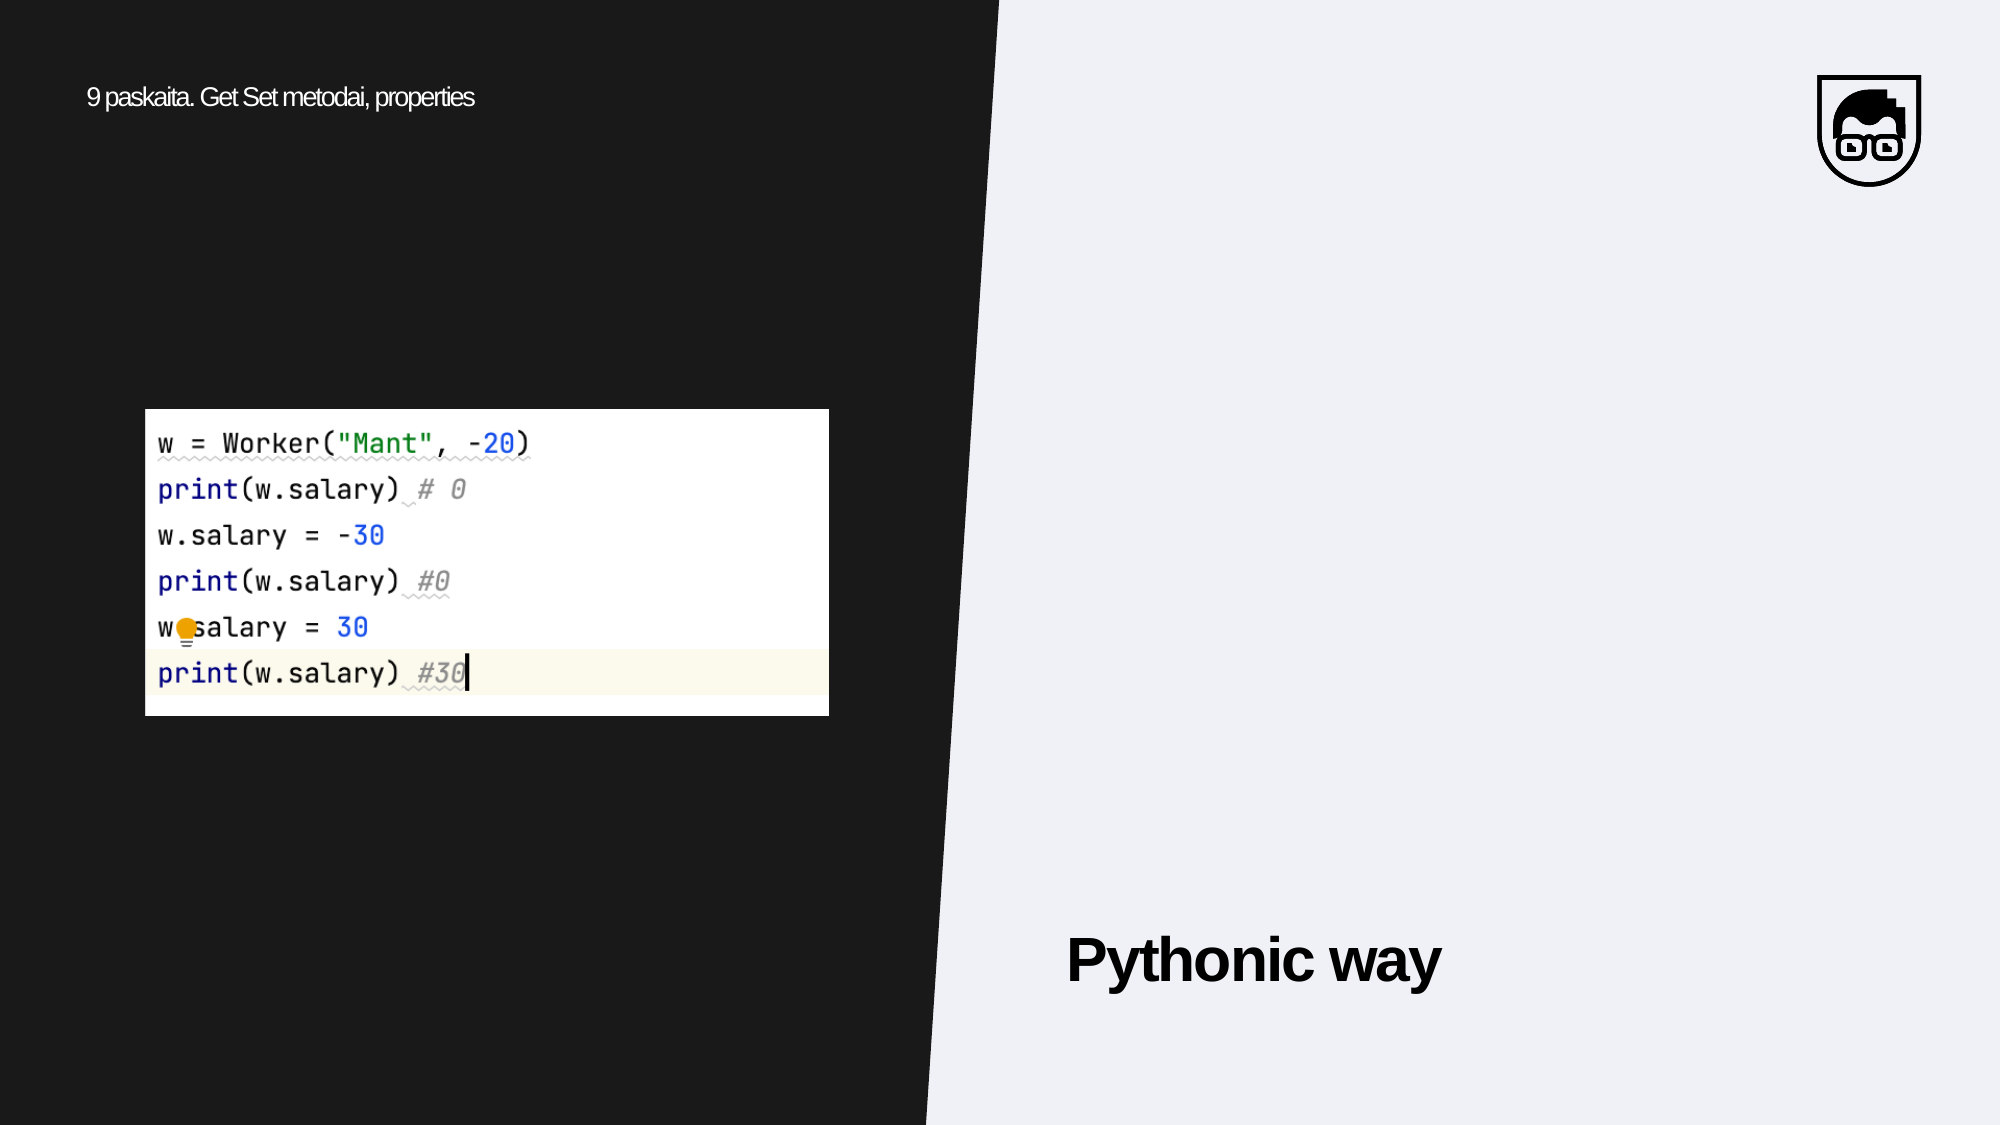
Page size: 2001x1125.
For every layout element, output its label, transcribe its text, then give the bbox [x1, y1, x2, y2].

text_box Pythonic way [1059, 911, 1451, 1002]
text_box 9 paskaita. Get Set metodai, properties [78, 75, 1000, 150]
picture [144, 409, 829, 716]
